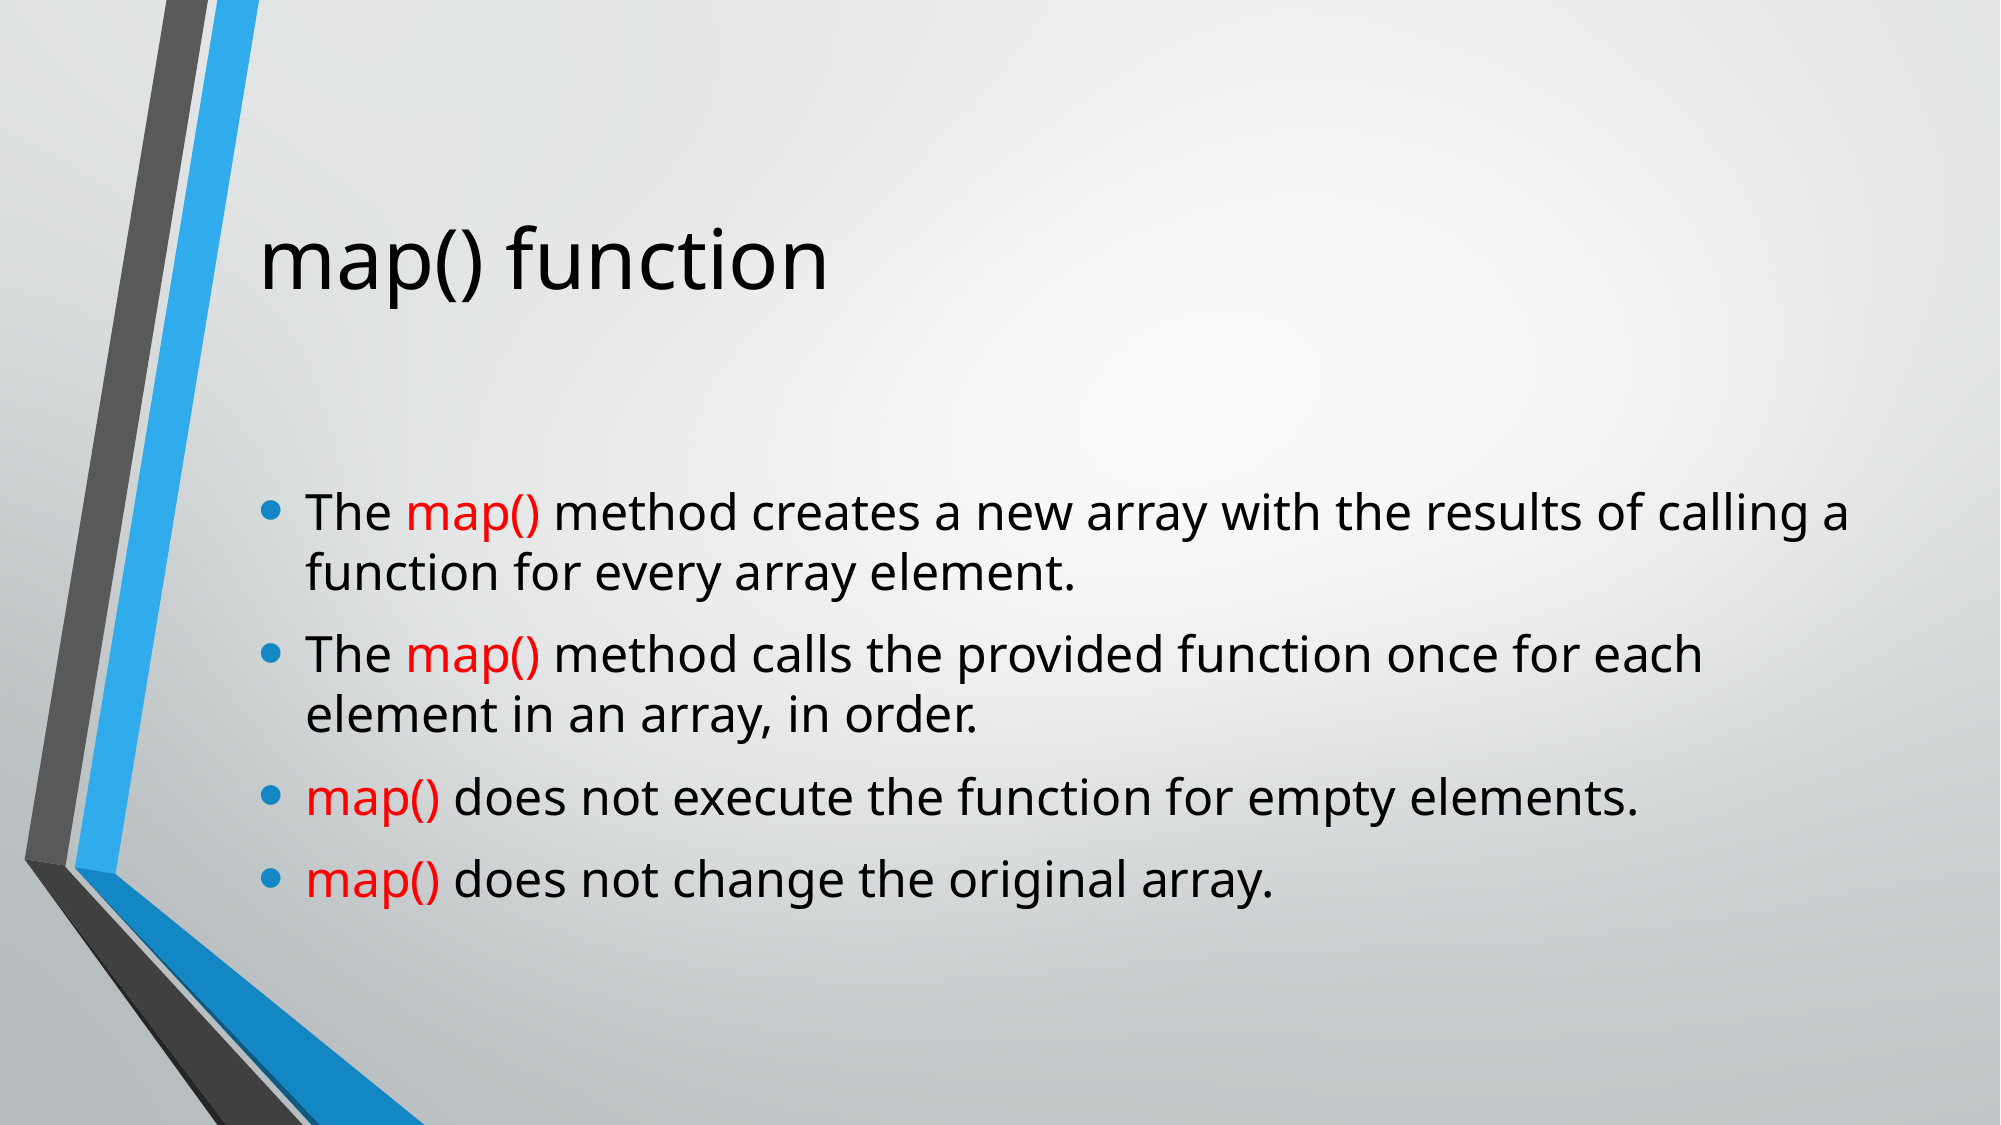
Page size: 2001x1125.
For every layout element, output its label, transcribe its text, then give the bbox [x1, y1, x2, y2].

list The map() method creates a new array with the results of calling a function for every array element. The map() method calls the provided function once for each element in an array, in order. map() does not execute the function for empty elements. map() does not change the original array. [243, 437, 1887, 950]
title map() function [243, 112, 1887, 400]
